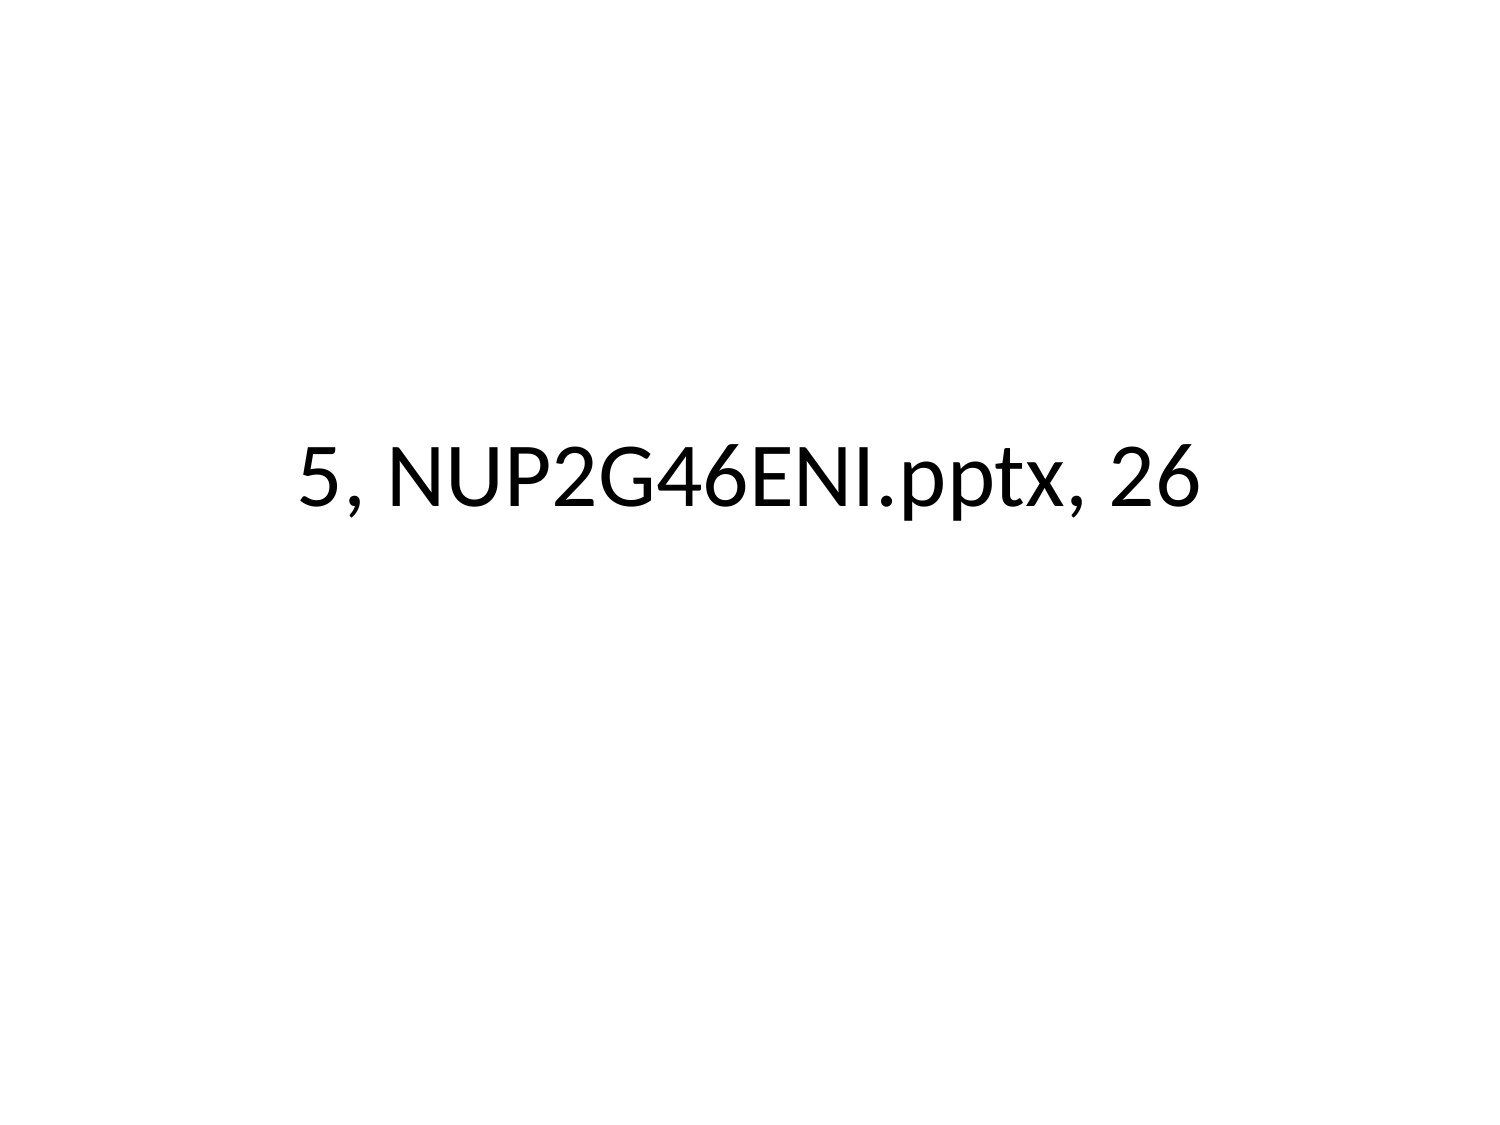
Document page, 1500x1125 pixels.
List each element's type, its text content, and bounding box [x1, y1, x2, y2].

title 5, NUP2G46ENI.pptx, 26 [112, 349, 1388, 591]
